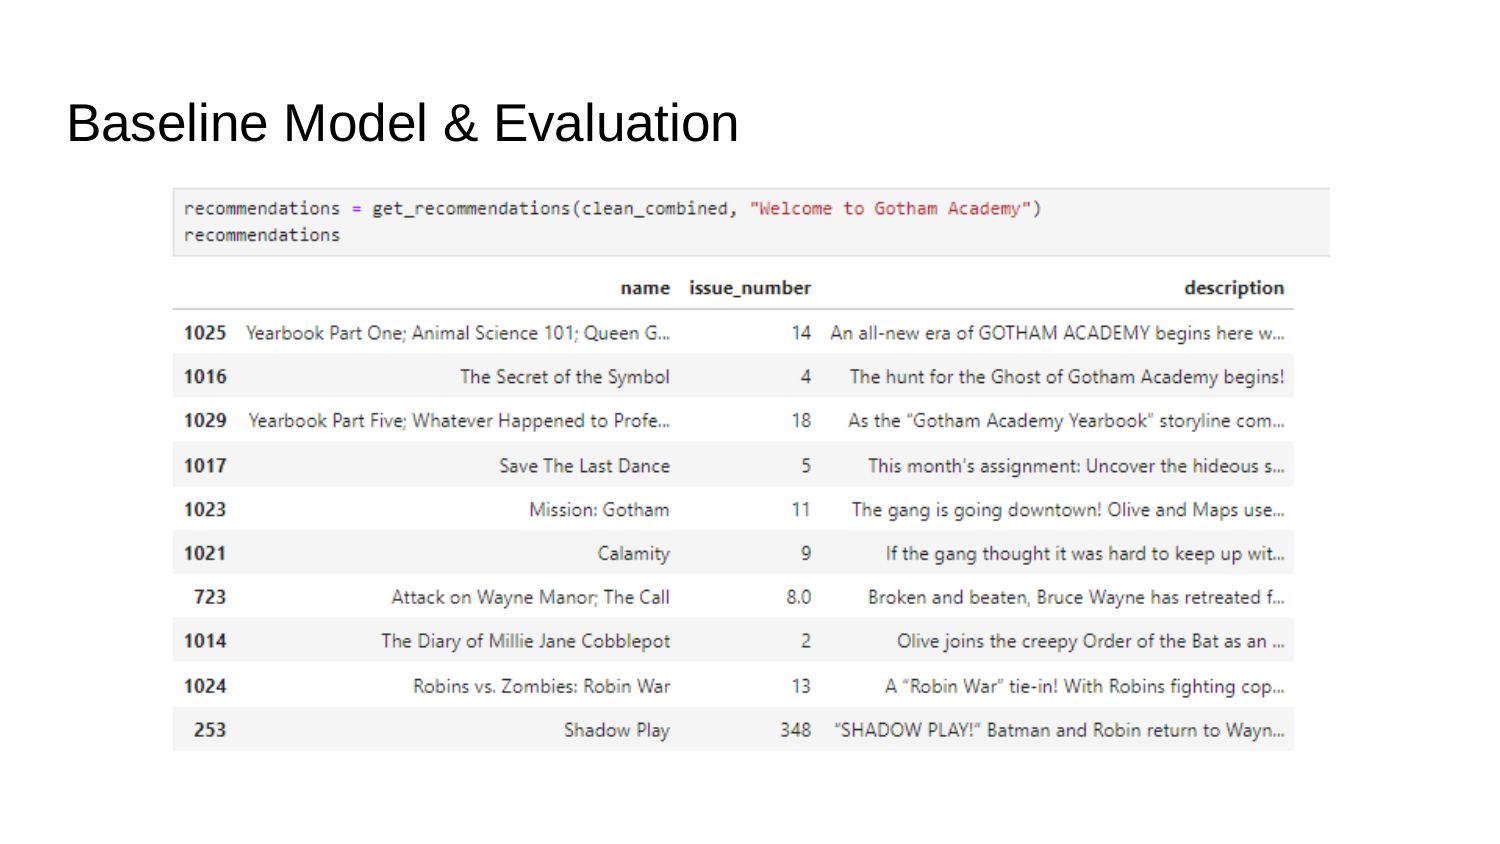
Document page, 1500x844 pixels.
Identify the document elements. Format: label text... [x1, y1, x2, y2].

picture [169, 185, 1330, 777]
title Baseline Model & Evaluation [51, 72, 1449, 167]
